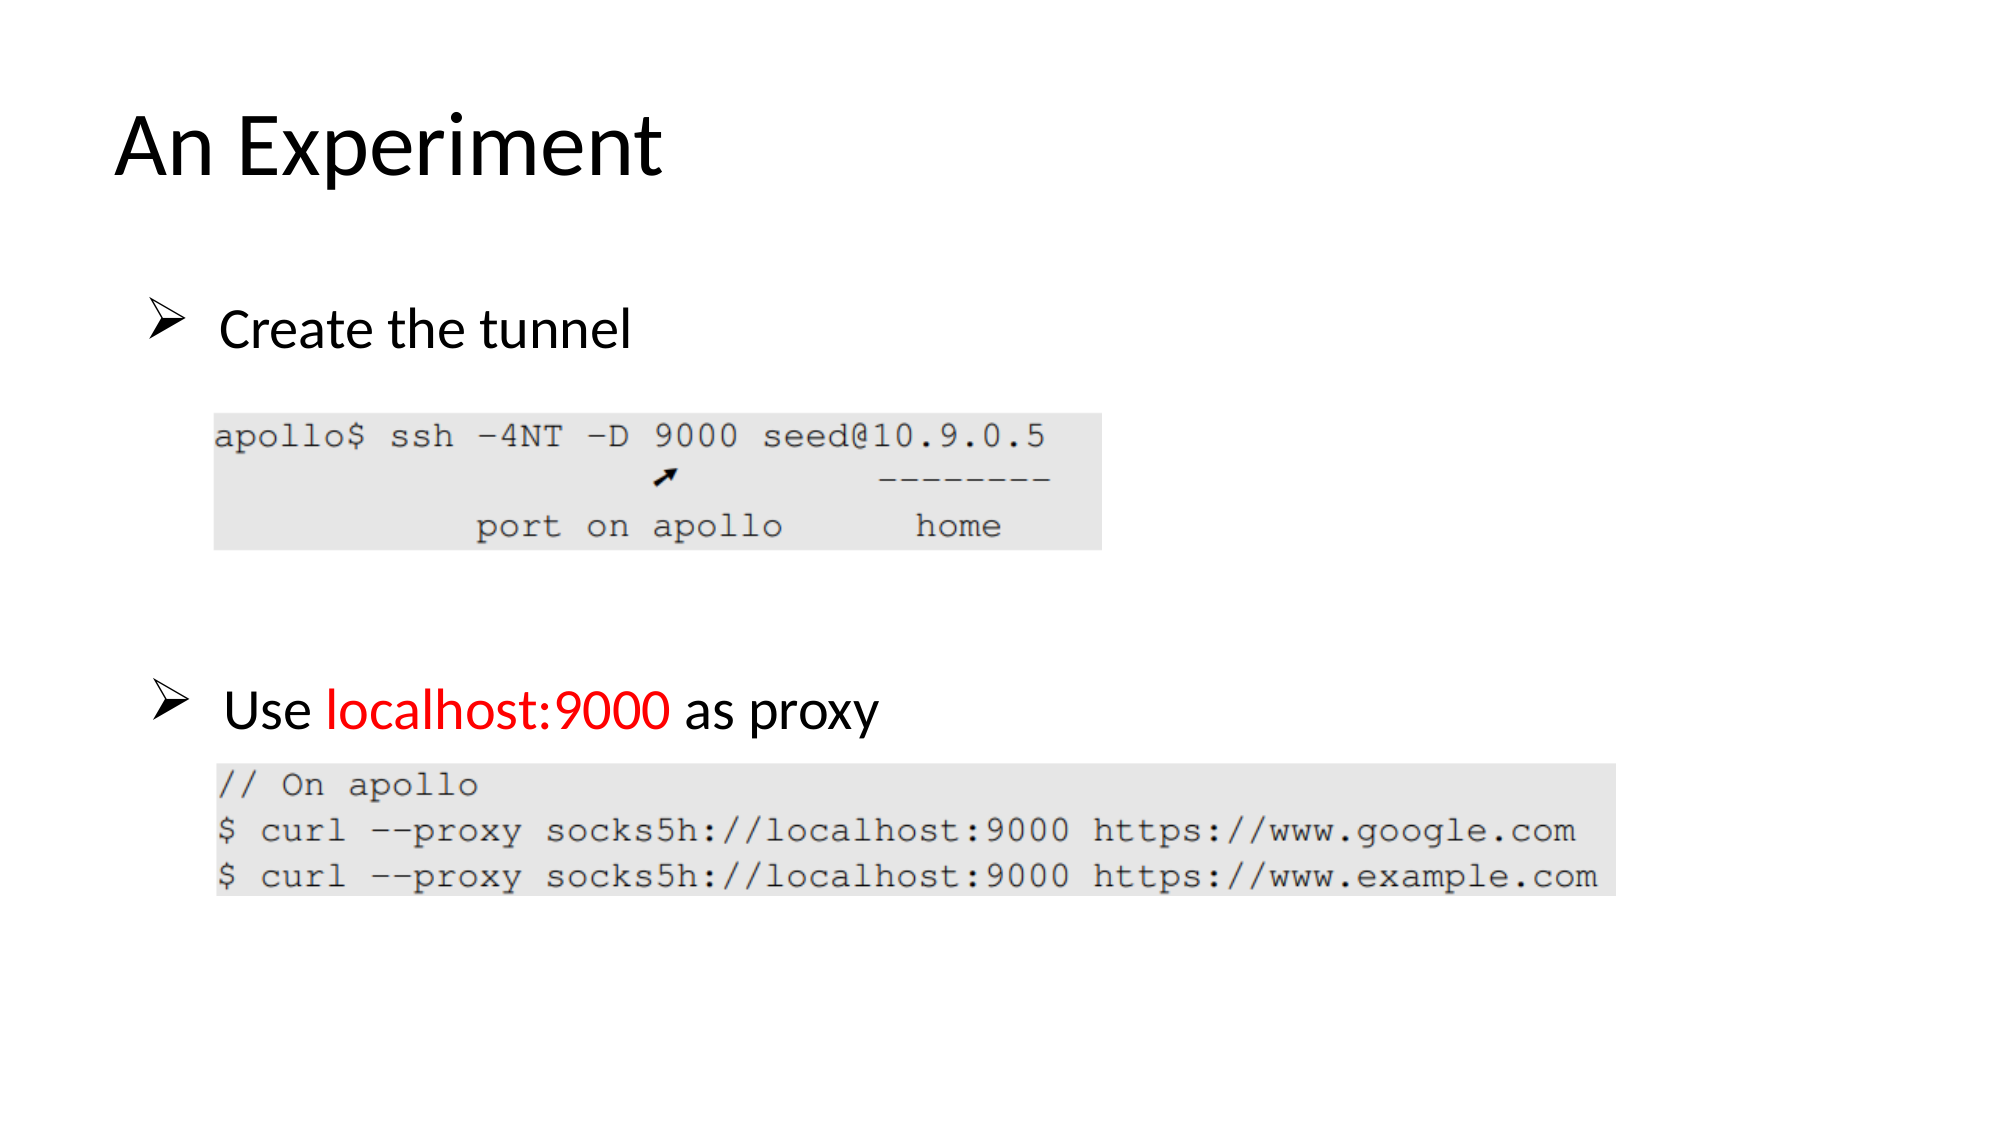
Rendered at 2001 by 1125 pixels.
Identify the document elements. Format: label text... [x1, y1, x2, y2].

picture [212, 762, 1617, 896]
text_box Use localhost:9000 as proxy [133, 664, 895, 749]
text_box Create the tunnel [129, 282, 648, 368]
title An Experiment [99, 45, 1900, 233]
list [199, 407, 1102, 552]
